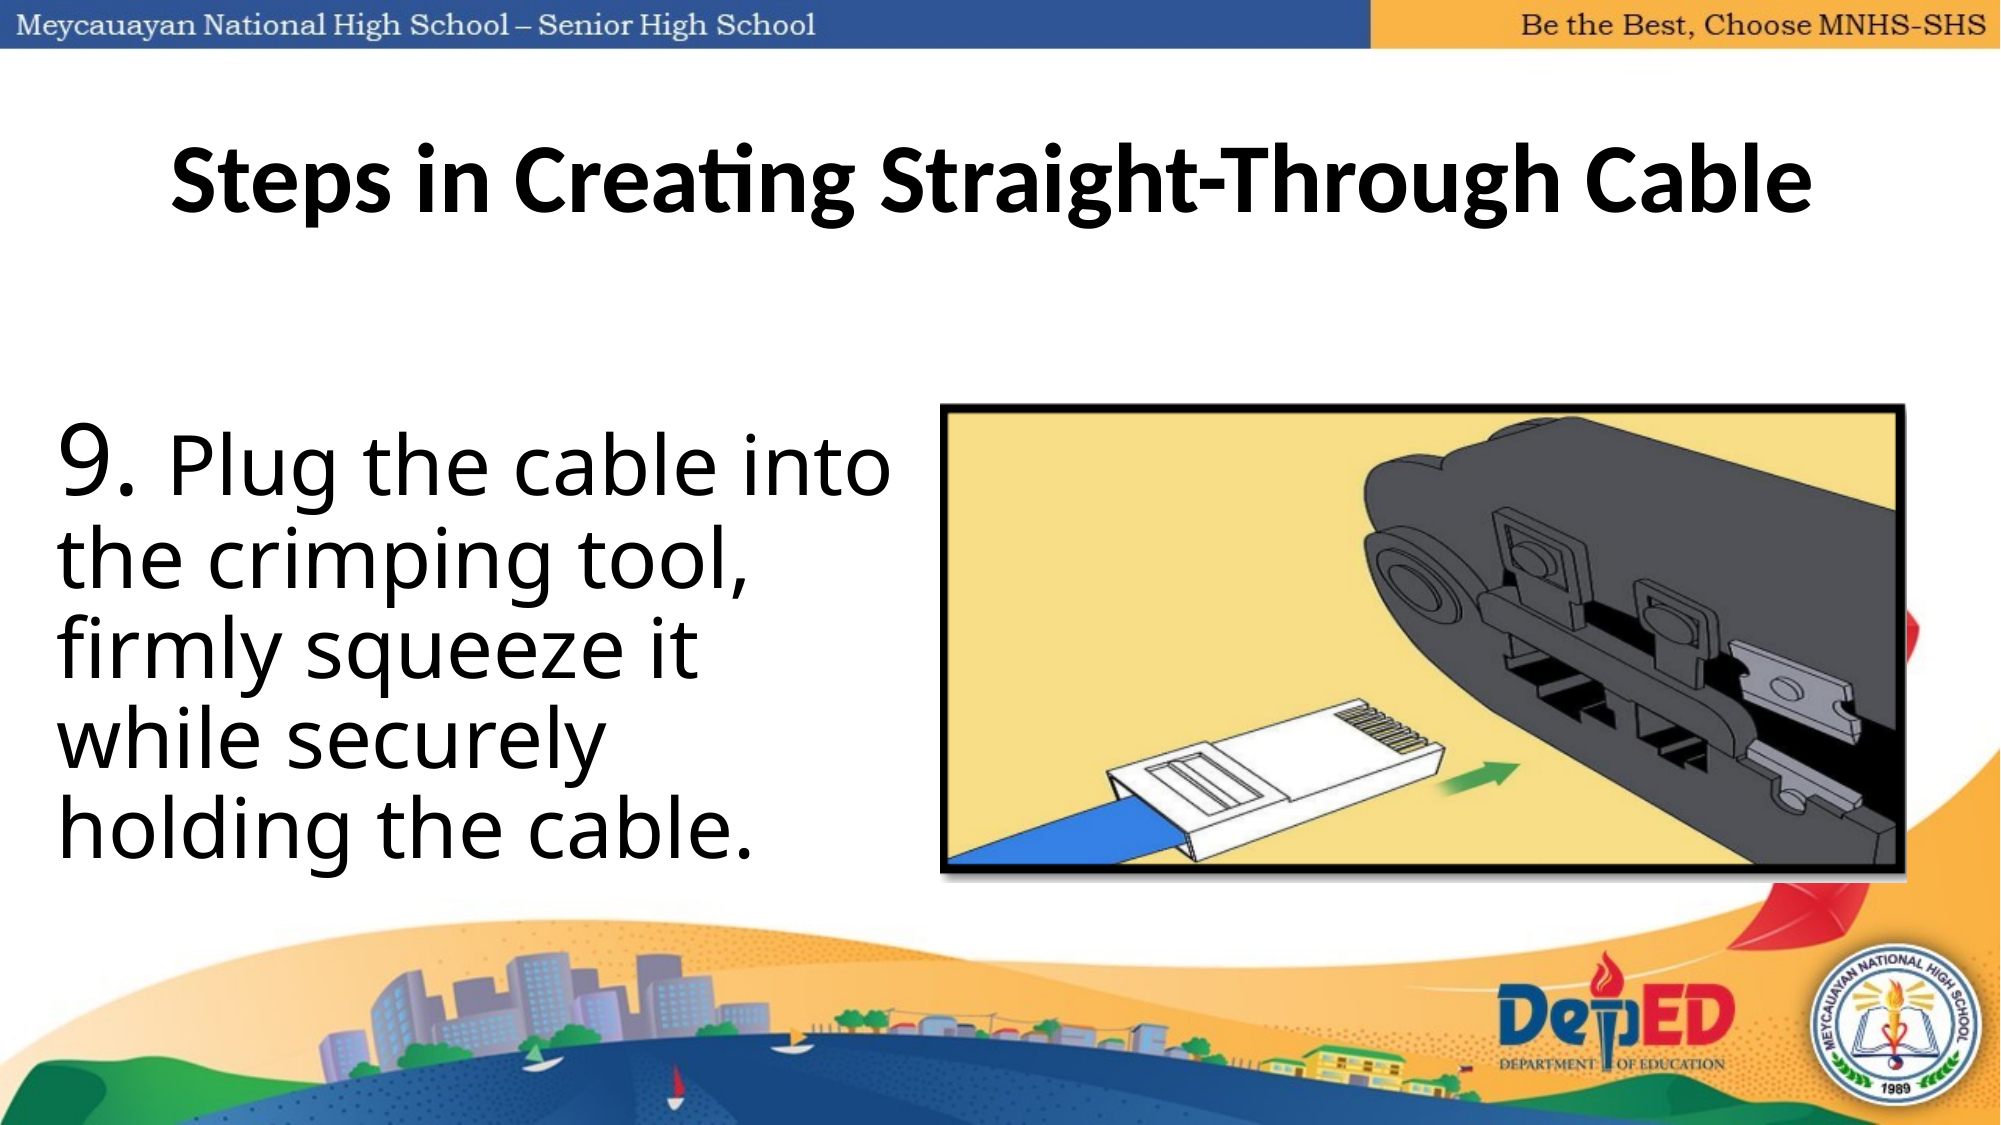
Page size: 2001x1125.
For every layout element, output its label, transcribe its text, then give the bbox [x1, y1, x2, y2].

text_box 9. Plug the cable into the crimping tool, firmly squeeze it while securely holding the cable. [41, 372, 941, 913]
title Steps in Creating Straight-Through Cable [130, 77, 1856, 284]
picture [0, 0, 2001, 1125]
